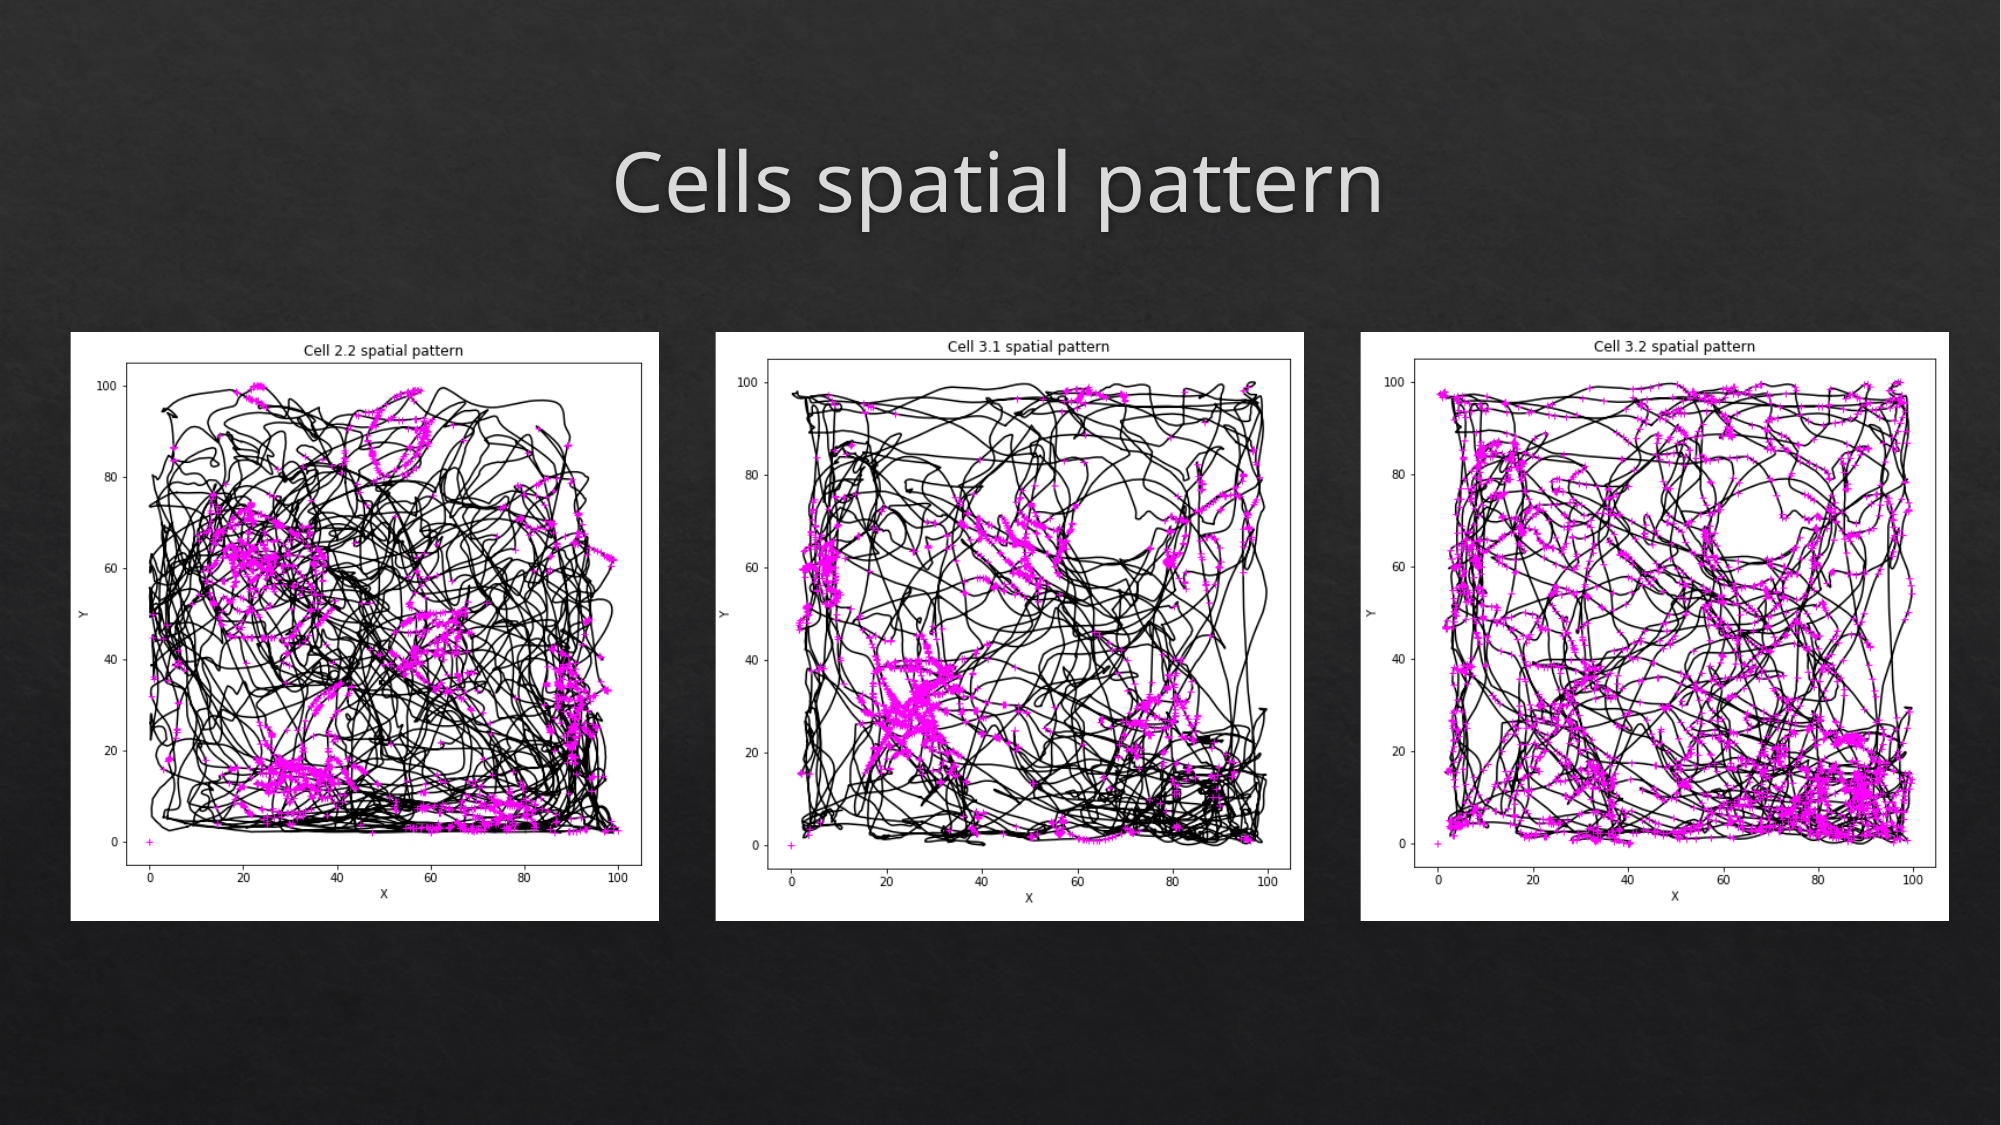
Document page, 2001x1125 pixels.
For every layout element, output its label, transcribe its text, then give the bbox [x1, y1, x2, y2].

title Cells spatial pattern [149, 99, 1849, 260]
picture [715, 331, 1305, 921]
picture [1360, 331, 1950, 921]
picture [70, 331, 660, 921]
